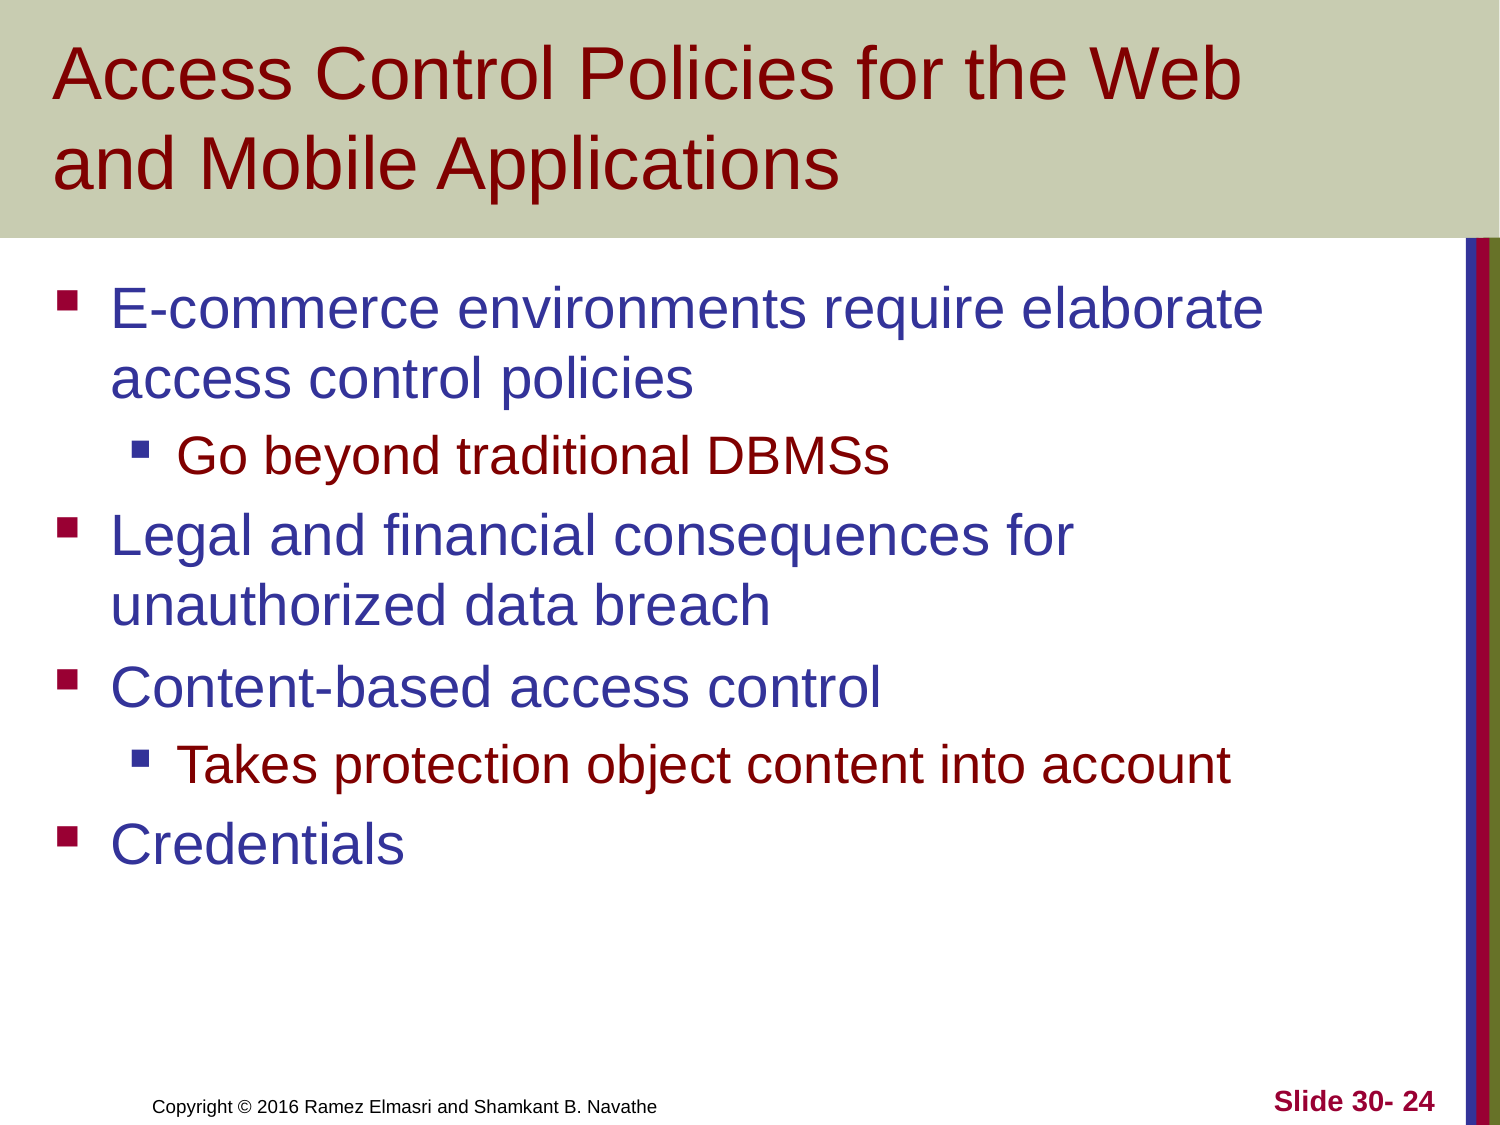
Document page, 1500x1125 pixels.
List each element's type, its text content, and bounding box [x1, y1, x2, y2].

title Access Control Policies for the Web and Mobile Applications [37, 49, 1317, 213]
slide_number Slide 30- 24 [1137, 1049, 1451, 1125]
list E-commerce environments require elaborate access control policies Go beyond traditional DBMSs Legal and financial consequences for unauthorized data breach Content-based access control Takes protection object content into account Credentials [39, 262, 1400, 1013]
